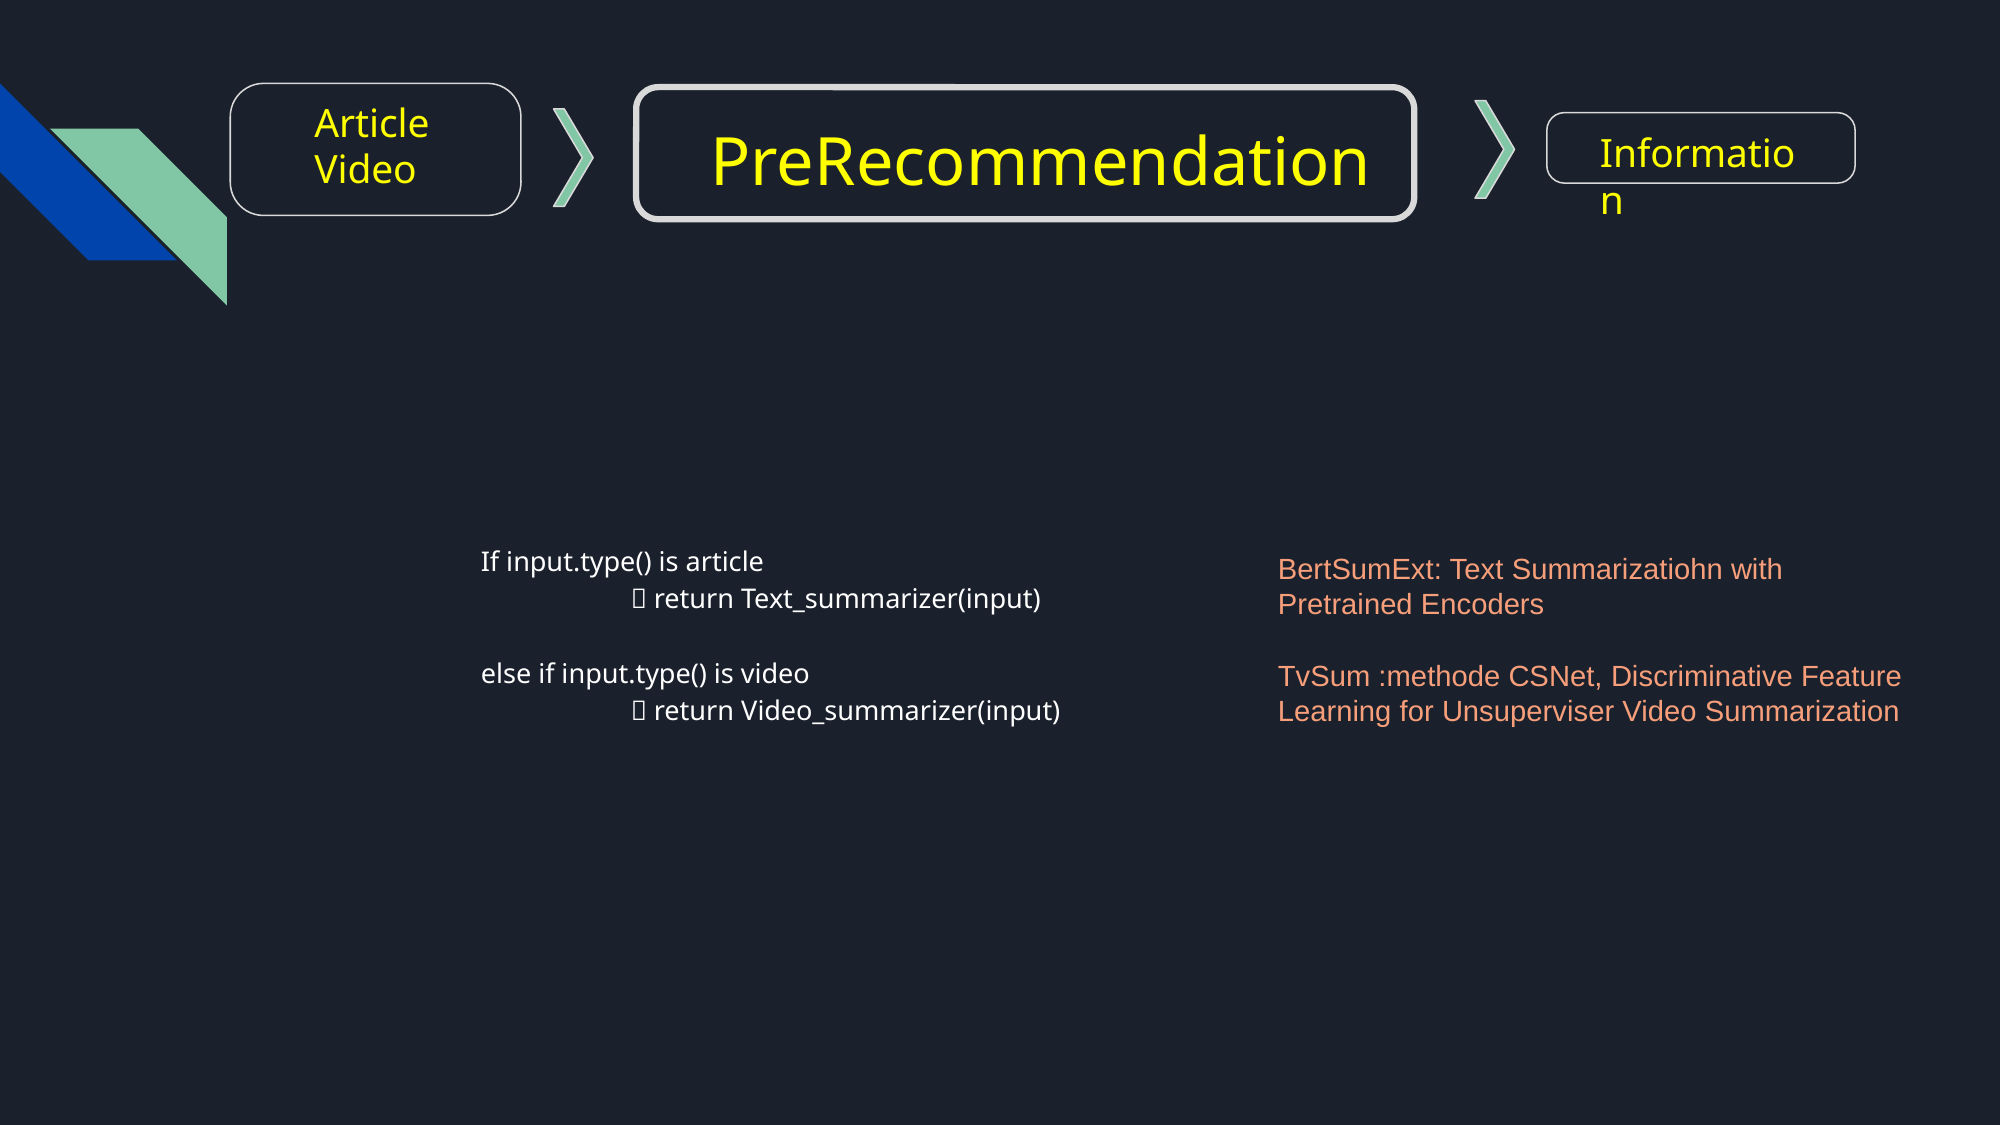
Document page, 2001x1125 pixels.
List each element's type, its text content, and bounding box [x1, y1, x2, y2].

text_box [553, 108, 594, 207]
text_box TvSum :methode CSNet, Discriminative Feature Learning for Unsuperviser Video Summarization [1263, 650, 1963, 735]
text_box BertSumExt: Text Summarizatiohn with Pretrained Encoders [1263, 543, 1897, 628]
text_box [1475, 100, 1515, 199]
text_box [636, 87, 1415, 220]
title PreRecommendation [690, 98, 2000, 299]
text_box [1824, 112, 1856, 184]
text_box Article Video [294, 78, 474, 189]
text_box Information [1579, 109, 1824, 220]
text_box [230, 83, 521, 216]
list If input.type() is article  return Text_summarizer(input) else if input.type() is video  return Video_summarizer(input) [283, 342, 1824, 997]
text_box [1546, 112, 1579, 184]
